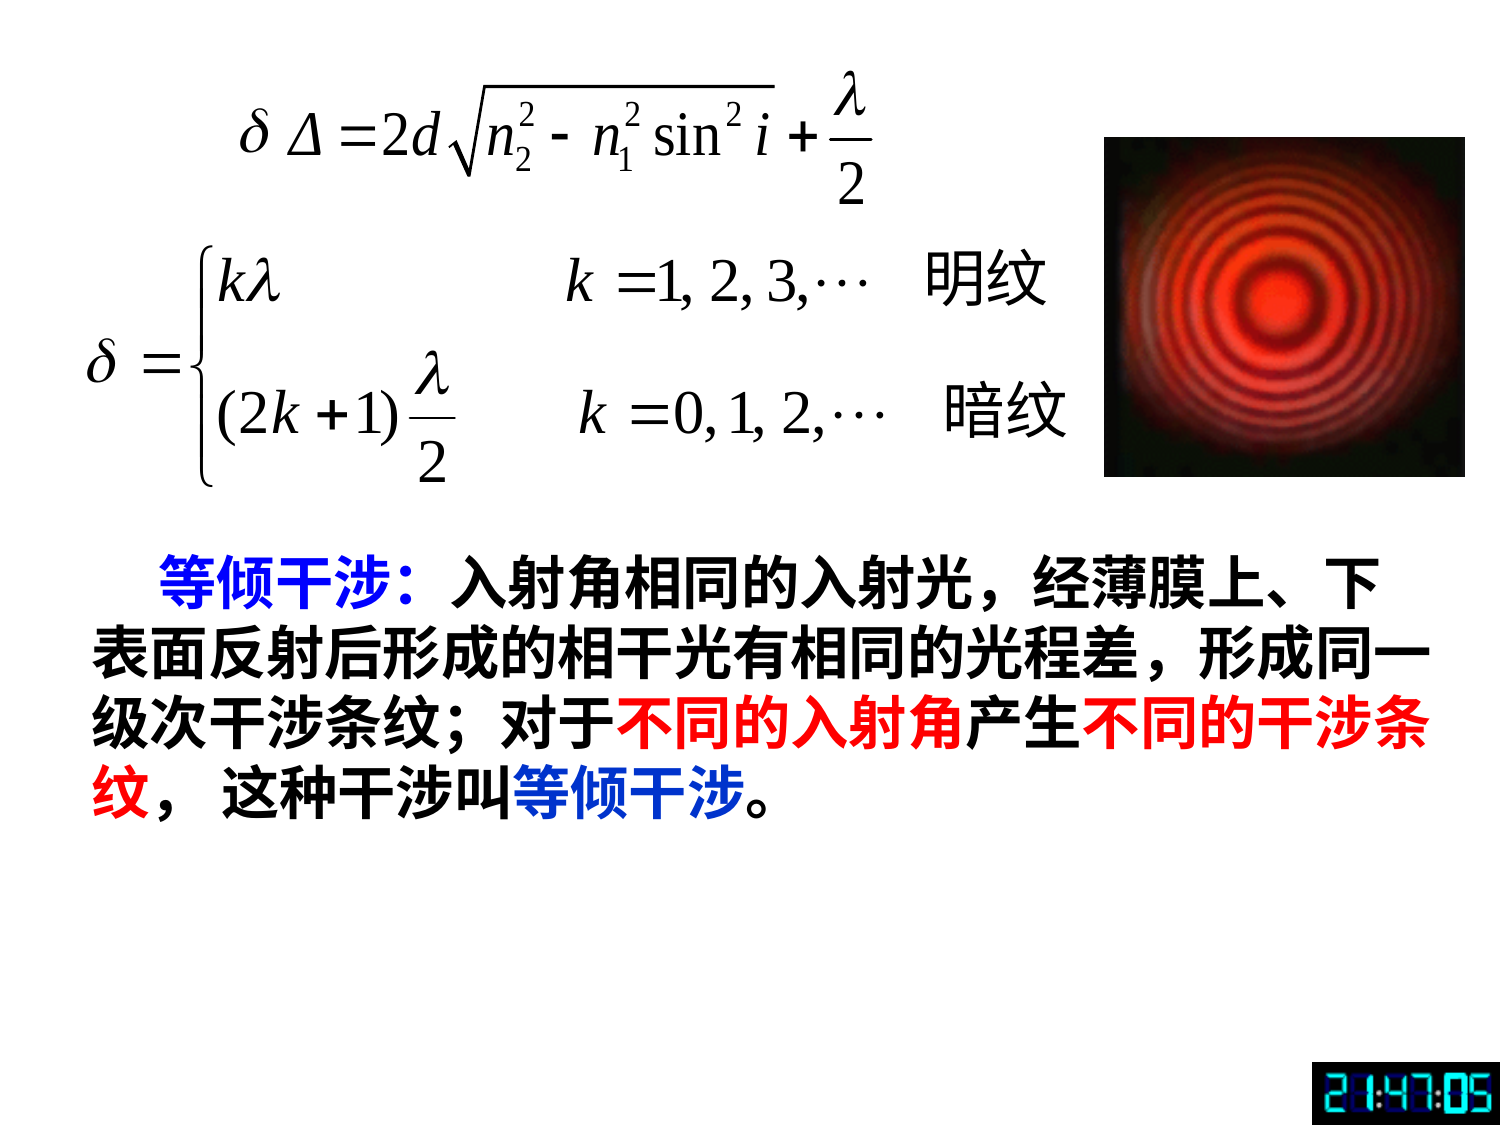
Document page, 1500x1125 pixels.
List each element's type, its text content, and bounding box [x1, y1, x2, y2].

text_box 等倾干涉：入射角相同的入射光，经薄膜上、下表面反射后形成的相干光有相同的光程差，形成同一级次干涉条纹；对于不同的入射角产生不同的干涉条纹， 这种干涉叫等倾干涉。 [76, 538, 1452, 834]
picture [1104, 136, 1465, 477]
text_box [229, 54, 886, 219]
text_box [76, 231, 1079, 503]
picture [1313, 1063, 1500, 1125]
